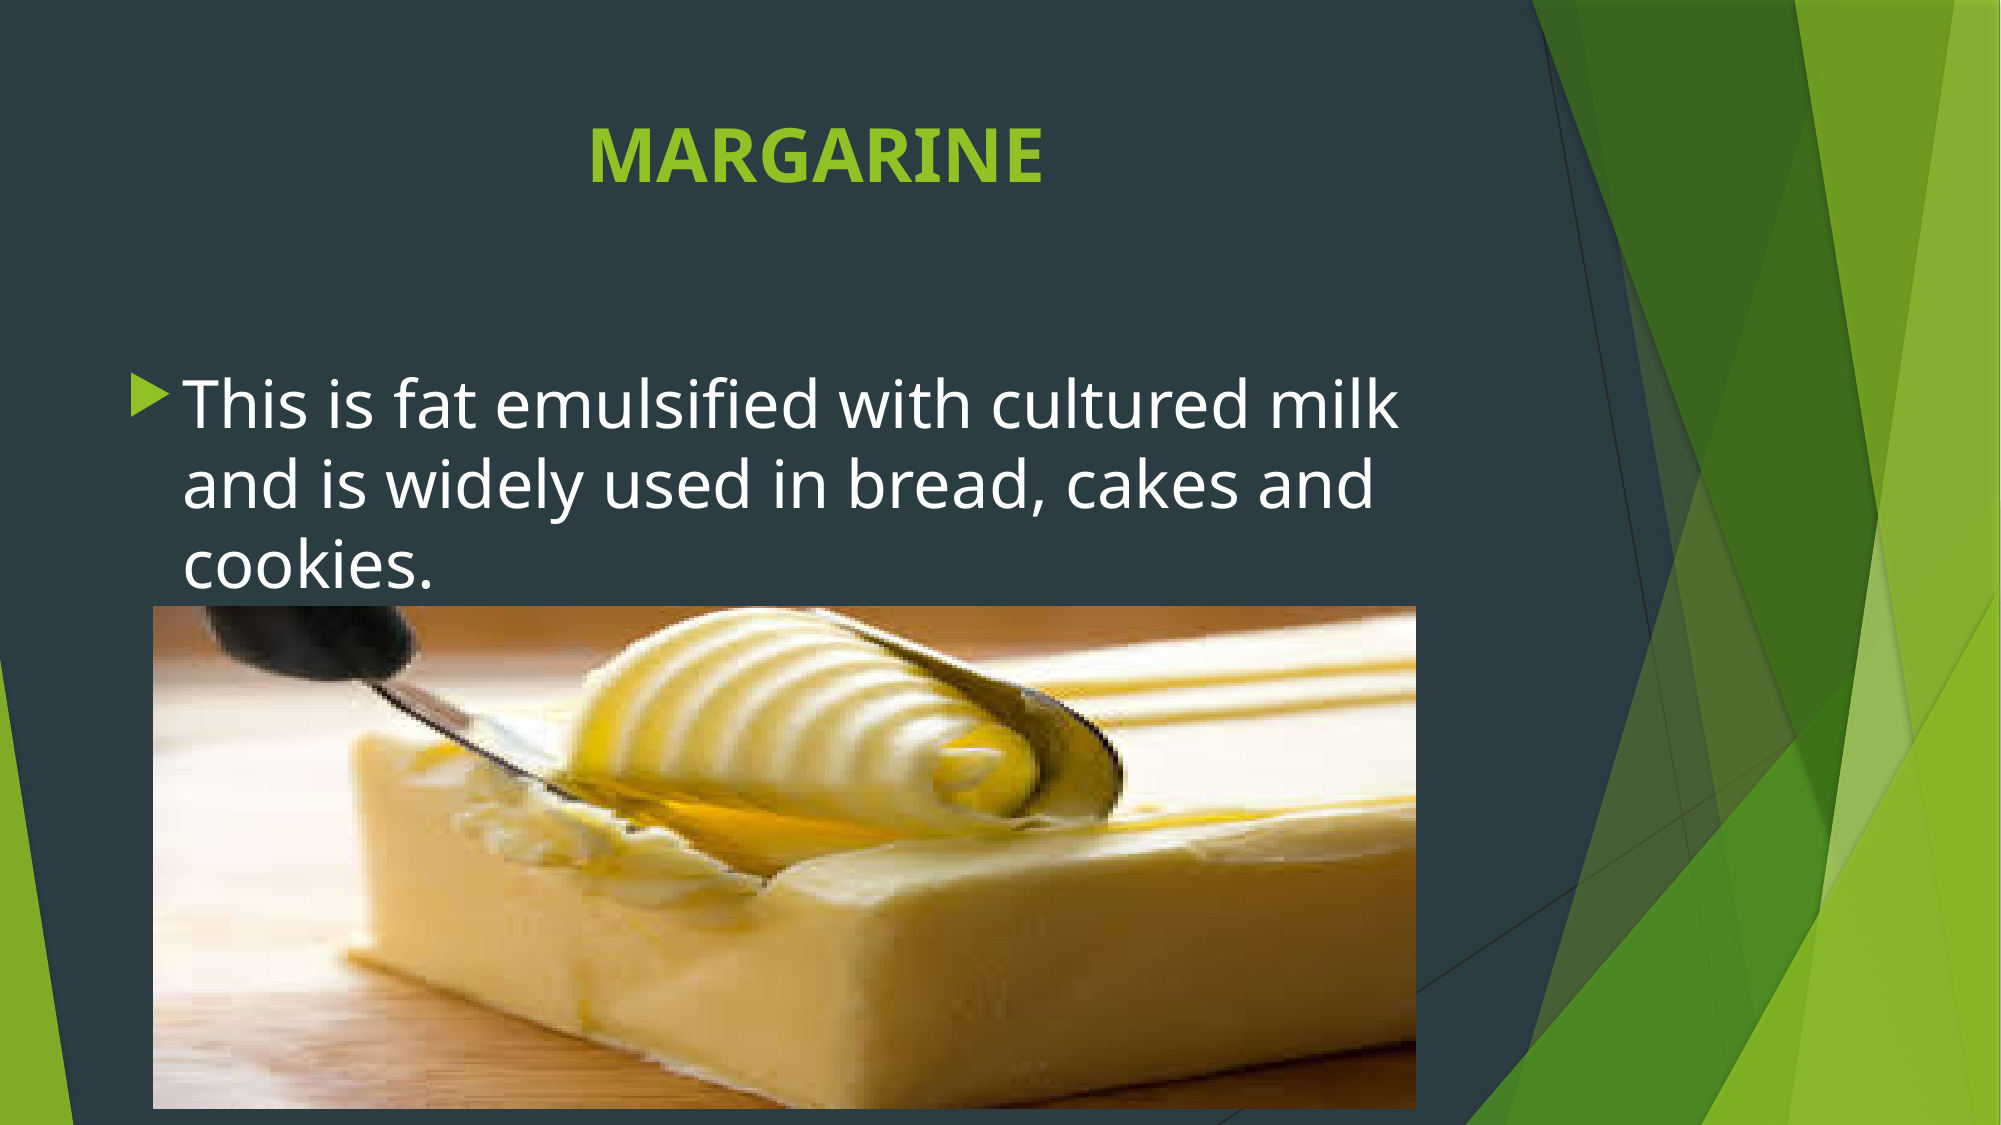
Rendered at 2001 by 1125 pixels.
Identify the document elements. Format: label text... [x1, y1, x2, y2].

title MARGARINE [111, 99, 1522, 317]
picture [152, 605, 1416, 1110]
list This is fat emulsified with cultured milk and is widely used in bread, cakes and cookies. [111, 354, 1522, 992]
